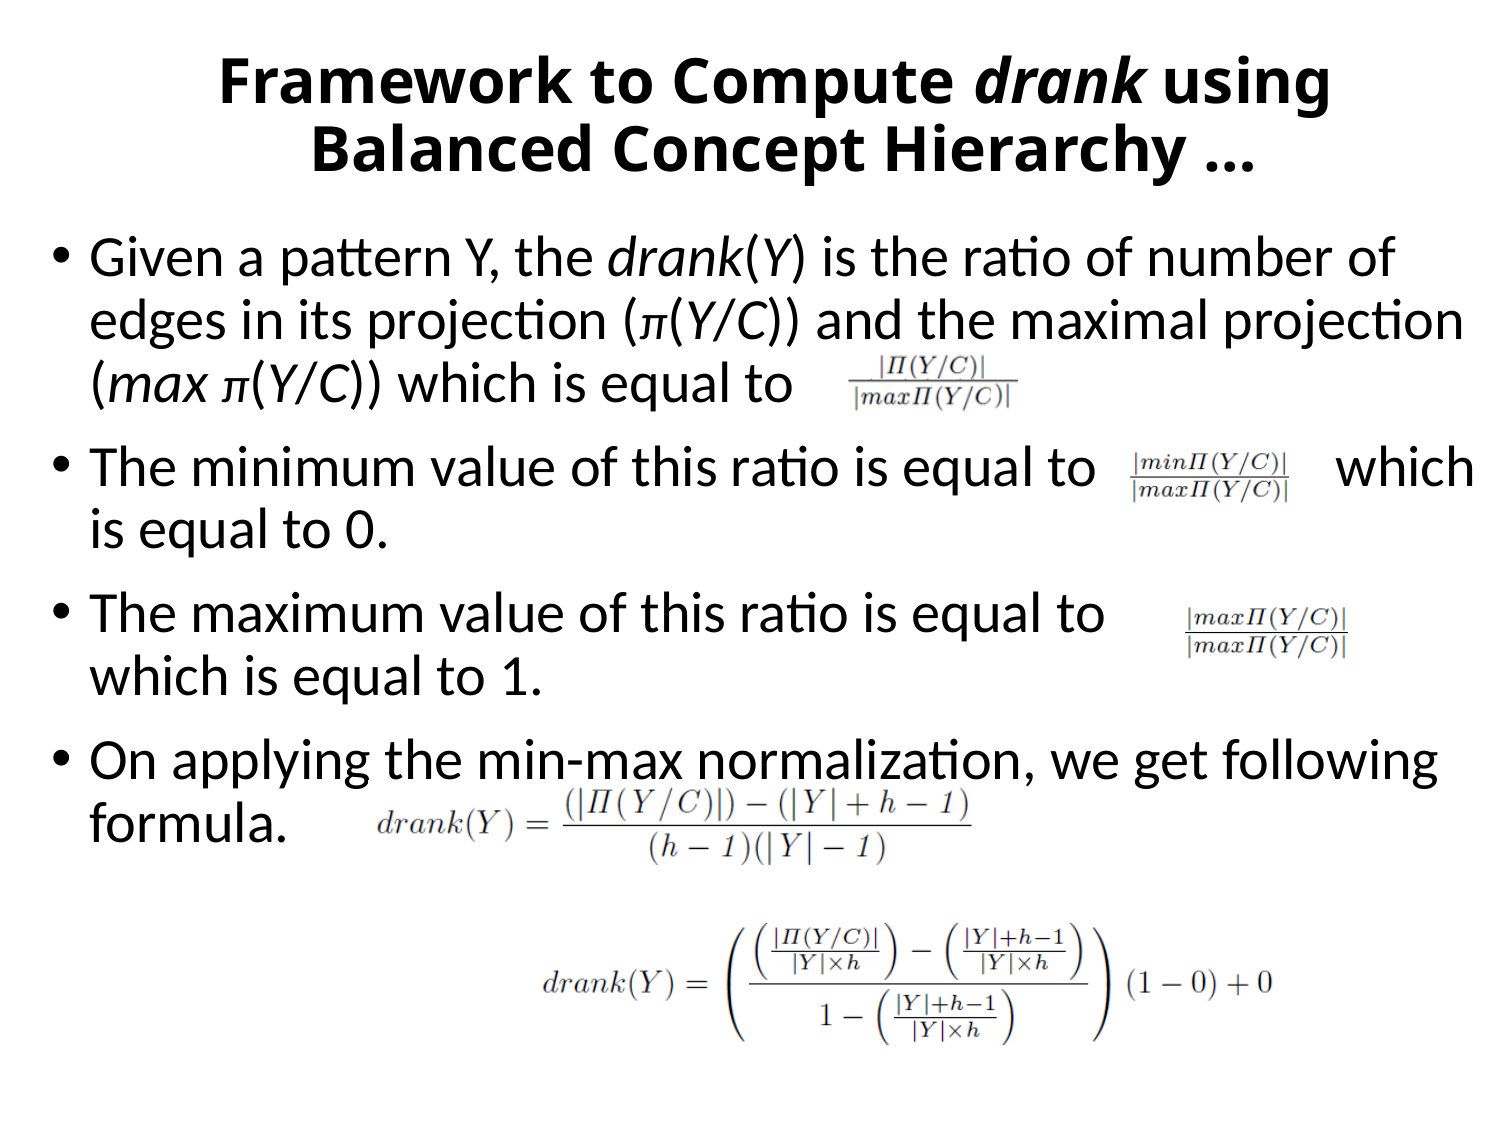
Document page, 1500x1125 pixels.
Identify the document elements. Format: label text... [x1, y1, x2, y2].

picture [845, 354, 1024, 413]
picture [1128, 447, 1289, 504]
picture [508, 915, 1289, 1045]
picture [1182, 603, 1348, 660]
picture [368, 780, 982, 866]
text_box Framework to Compute drank using Balanced Concept Hierarchy … [180, 40, 1387, 194]
list Given a pattern Y, the drank(Y) is the ratio of number of edges in its projection (π(Y/C)) and the maximal projection (max π(Y/C)) which is equal to The minimum value of this ratio is equal to which is equal to 0. The maximum value of this ratio is equal to which is equal to 1. On applying the min-max normalization, we get following formula. [36, 219, 1500, 1084]
